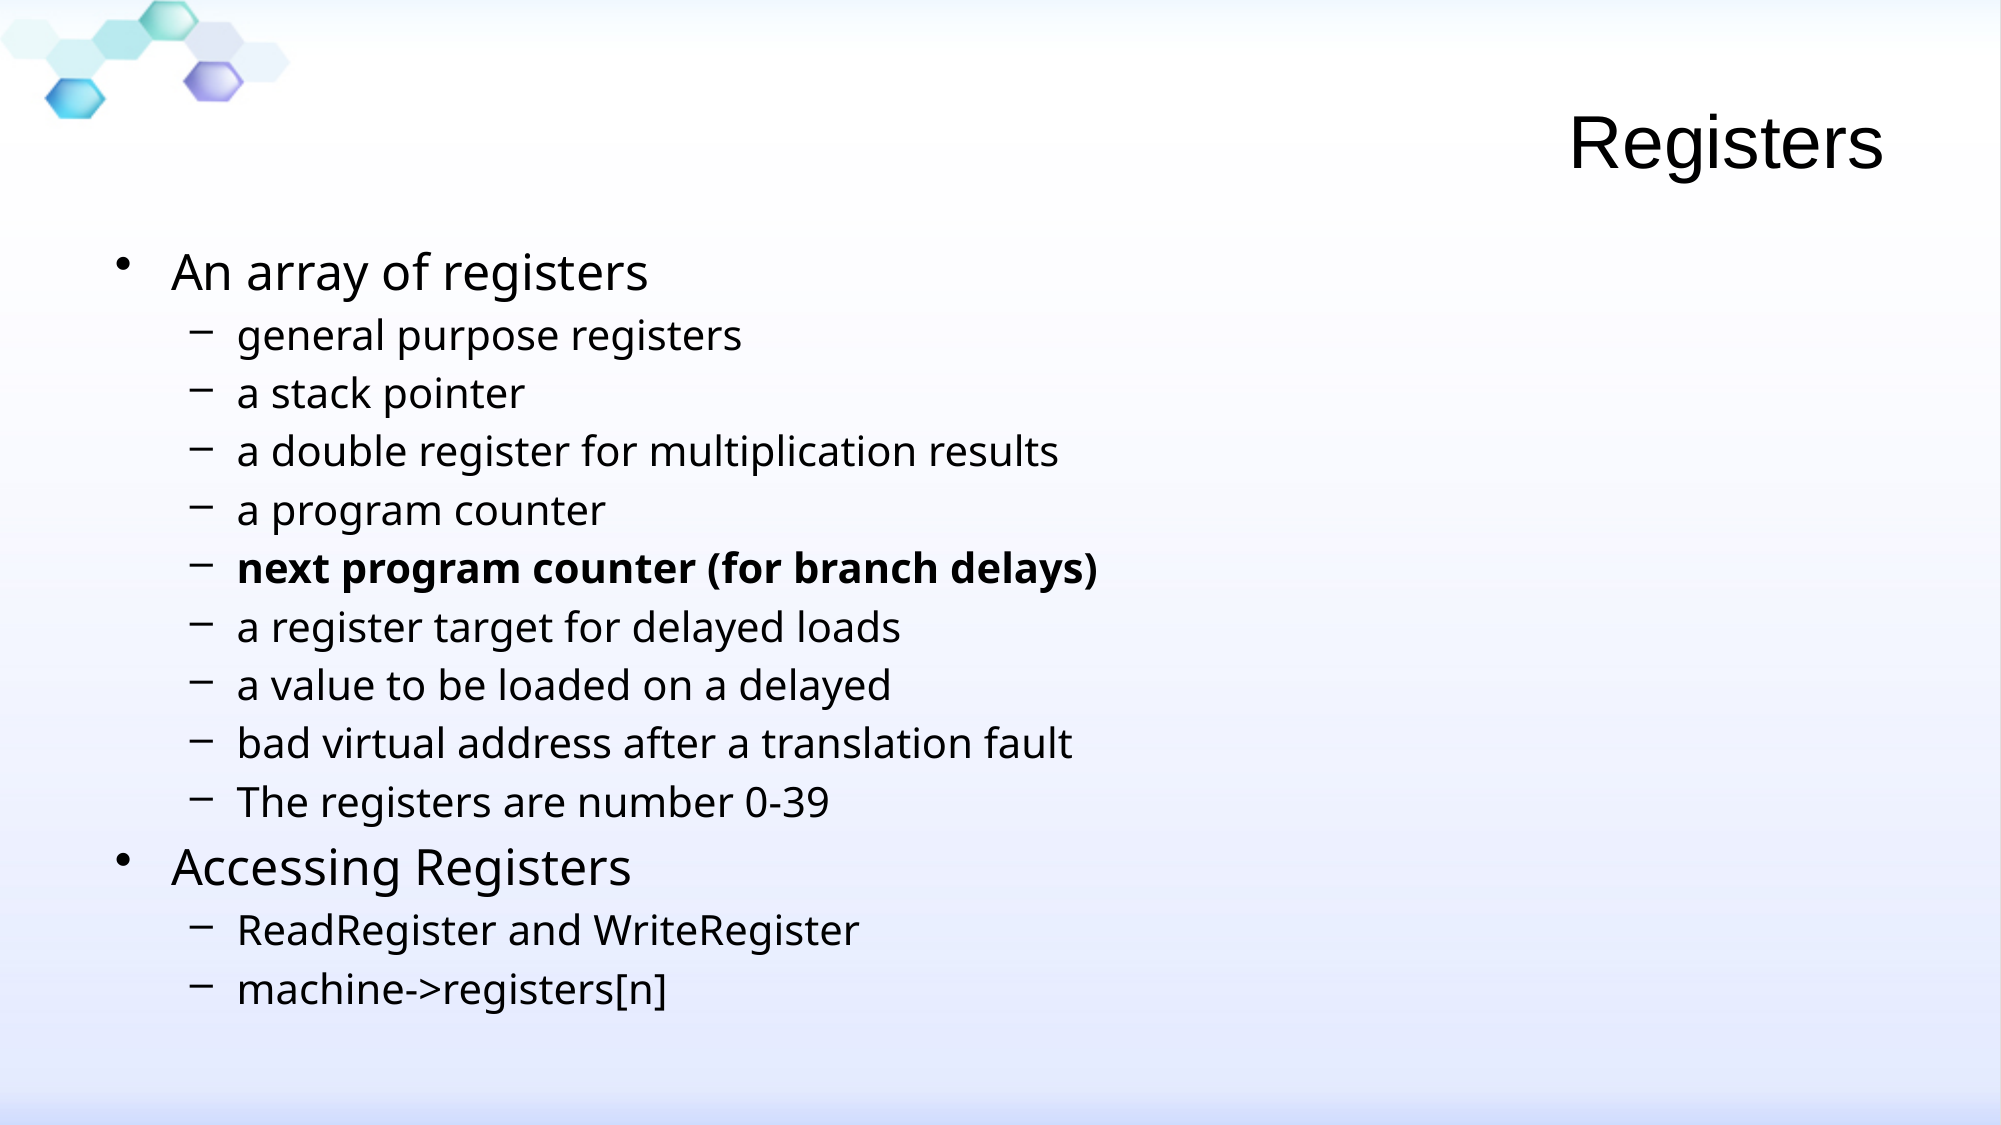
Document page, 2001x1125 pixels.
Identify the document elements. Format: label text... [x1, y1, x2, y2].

list An array of registers general purpose registers a stack pointer a double register for multiplication results a program counter next program counter (for branch delays) a register target for delayed loads a value to be loaded on a delayed bad virtual address after a translation fault The registers are number 0-39 Accessing Registers ReadRegister and WriteRegister machine->registers[n] [99, 232, 1901, 1050]
picture [0, 0, 2001, 1125]
title Registers [99, 44, 1901, 232]
